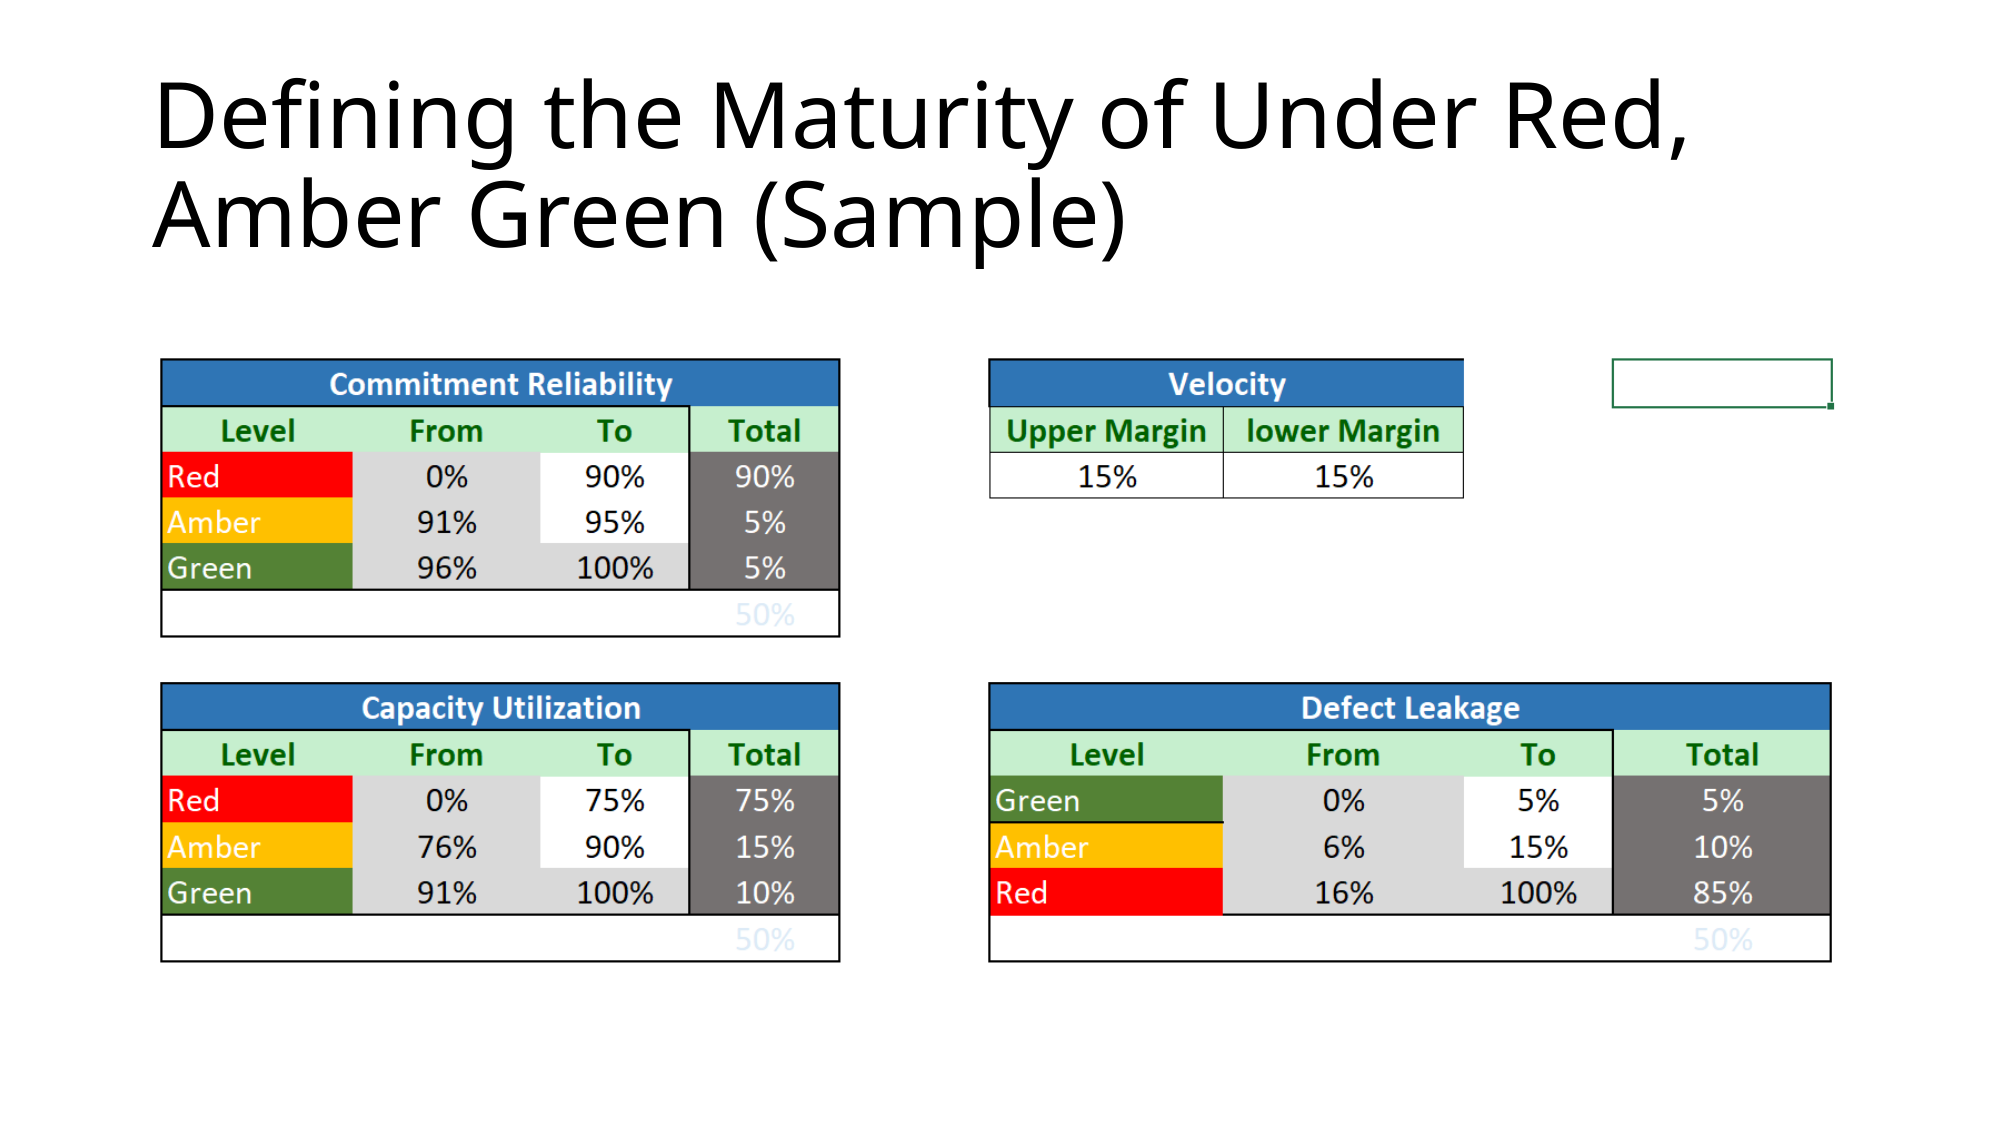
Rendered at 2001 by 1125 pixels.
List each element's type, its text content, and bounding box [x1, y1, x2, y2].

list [137, 335, 1863, 977]
title Defining the Maturity of Under Red, Amber Green (Sample) [137, 59, 1863, 278]
